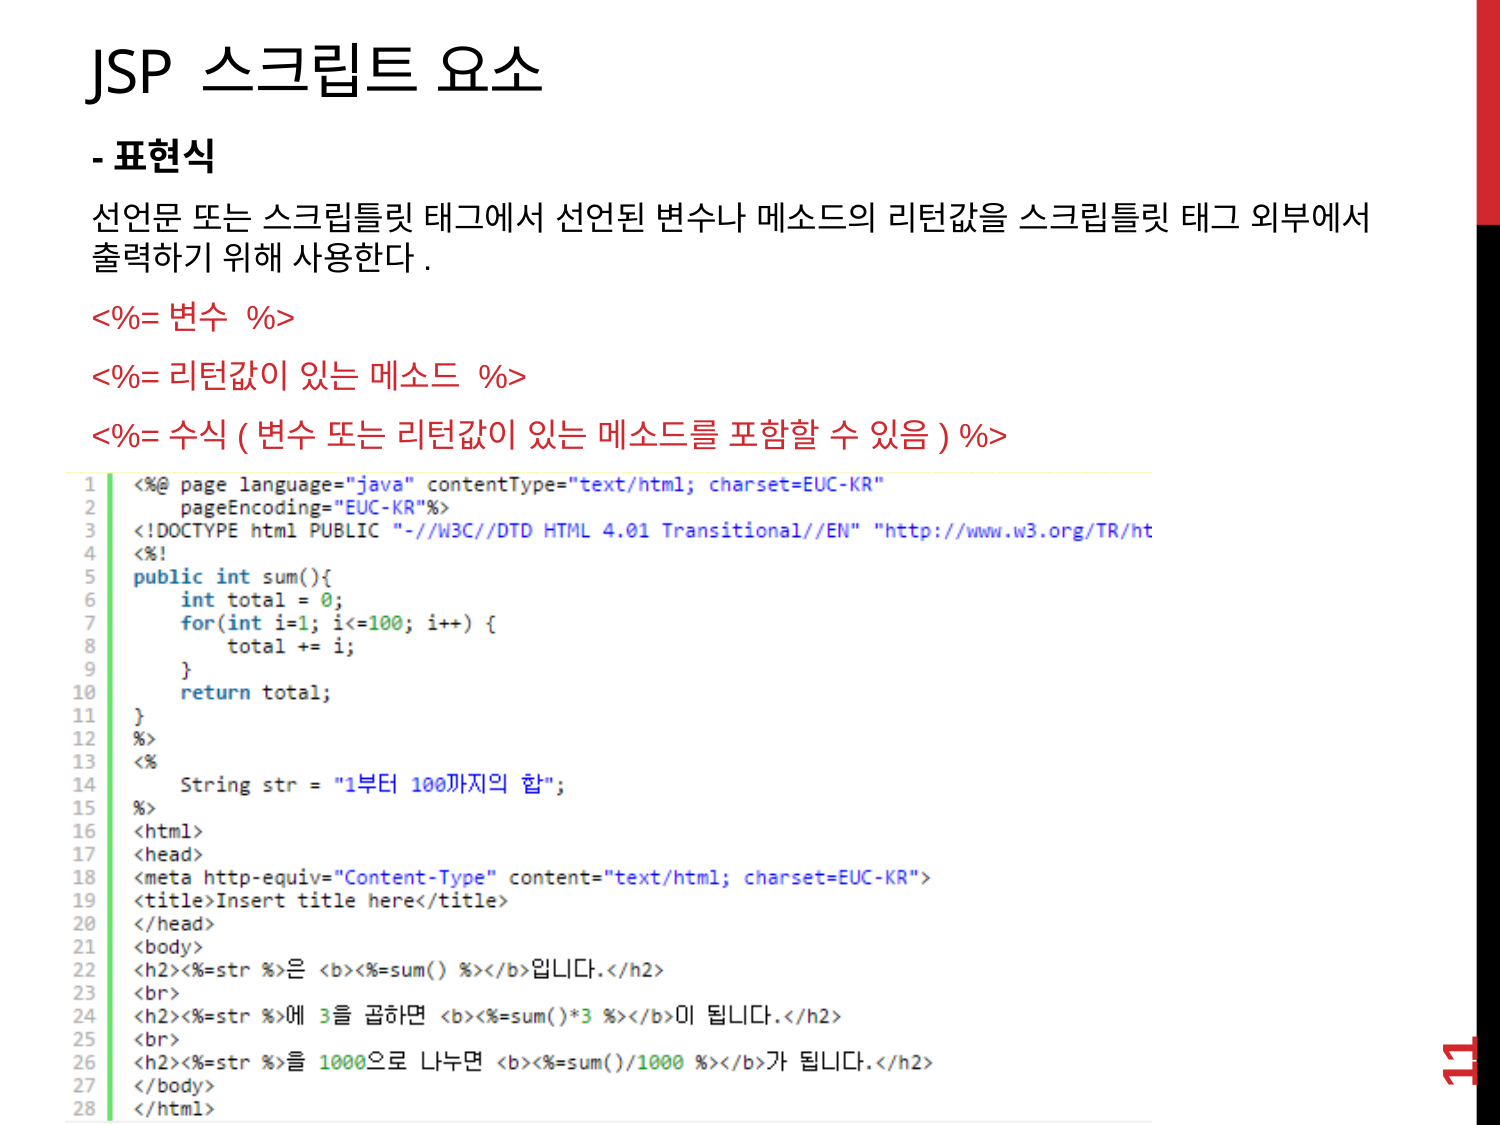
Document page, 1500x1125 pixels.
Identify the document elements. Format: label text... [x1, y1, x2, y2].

title JSP 스크립트 요소 [75, 25, 987, 114]
picture [65, 472, 1153, 1124]
slide_number 11 [1427, 887, 1488, 1104]
list -표현식 선언문 또는 스크립틀릿 태그에서 선언된 변수나 메소드의 리턴값을 스크립틀릿 태그 외부에서 출력하기 위해 사용한다. <%=변수 %> <%=리턴값이 있는 메소드 %> <%=수식(변수 또는 리턴값이 있는 메소드를 포함할 수 있음) %> [76, 125, 1436, 1094]
